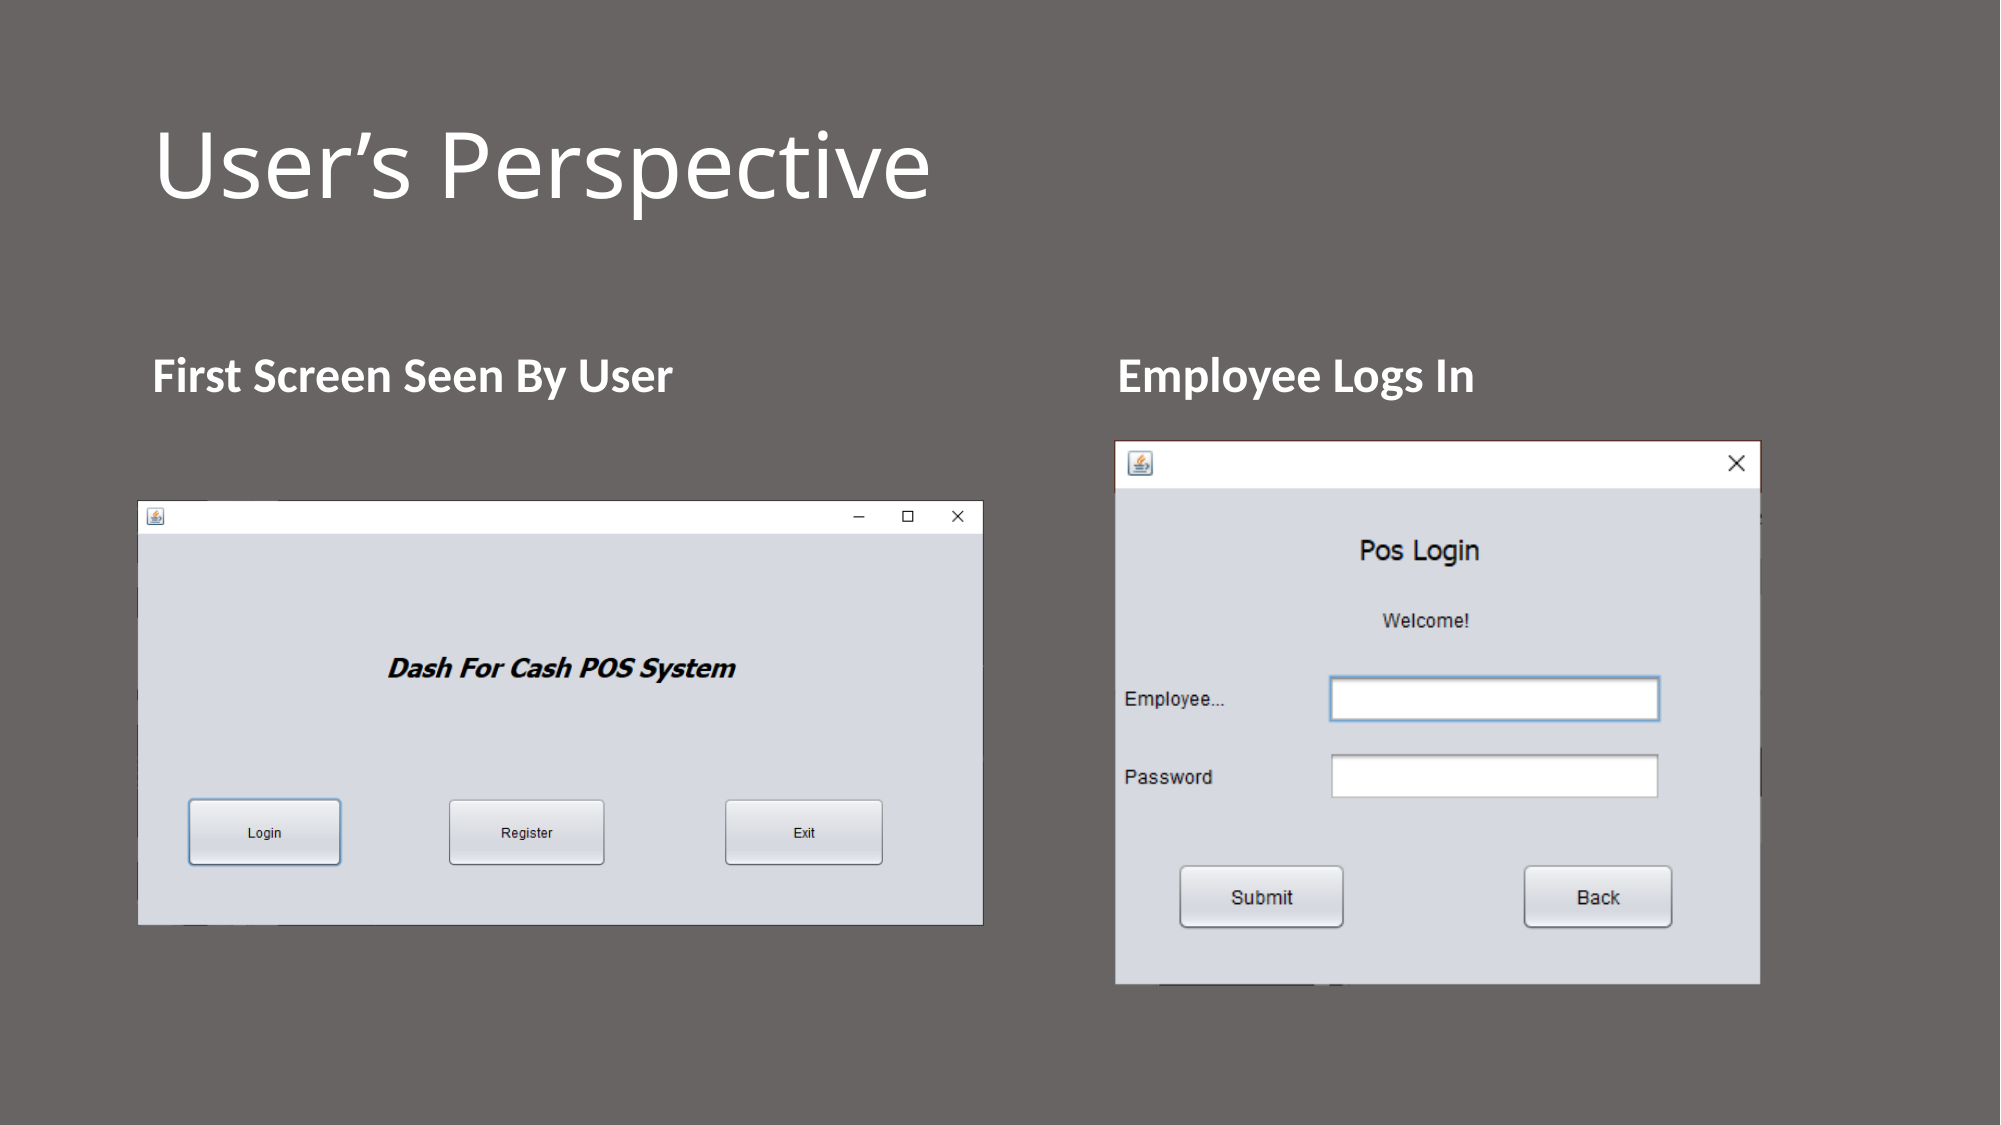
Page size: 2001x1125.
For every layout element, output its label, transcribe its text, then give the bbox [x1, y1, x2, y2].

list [1114, 440, 1761, 986]
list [137, 500, 984, 926]
title User’s Perspective [137, 59, 1863, 278]
list Employee Logs In [1012, 275, 1863, 411]
list First Screen Seen By User [137, 275, 984, 411]
